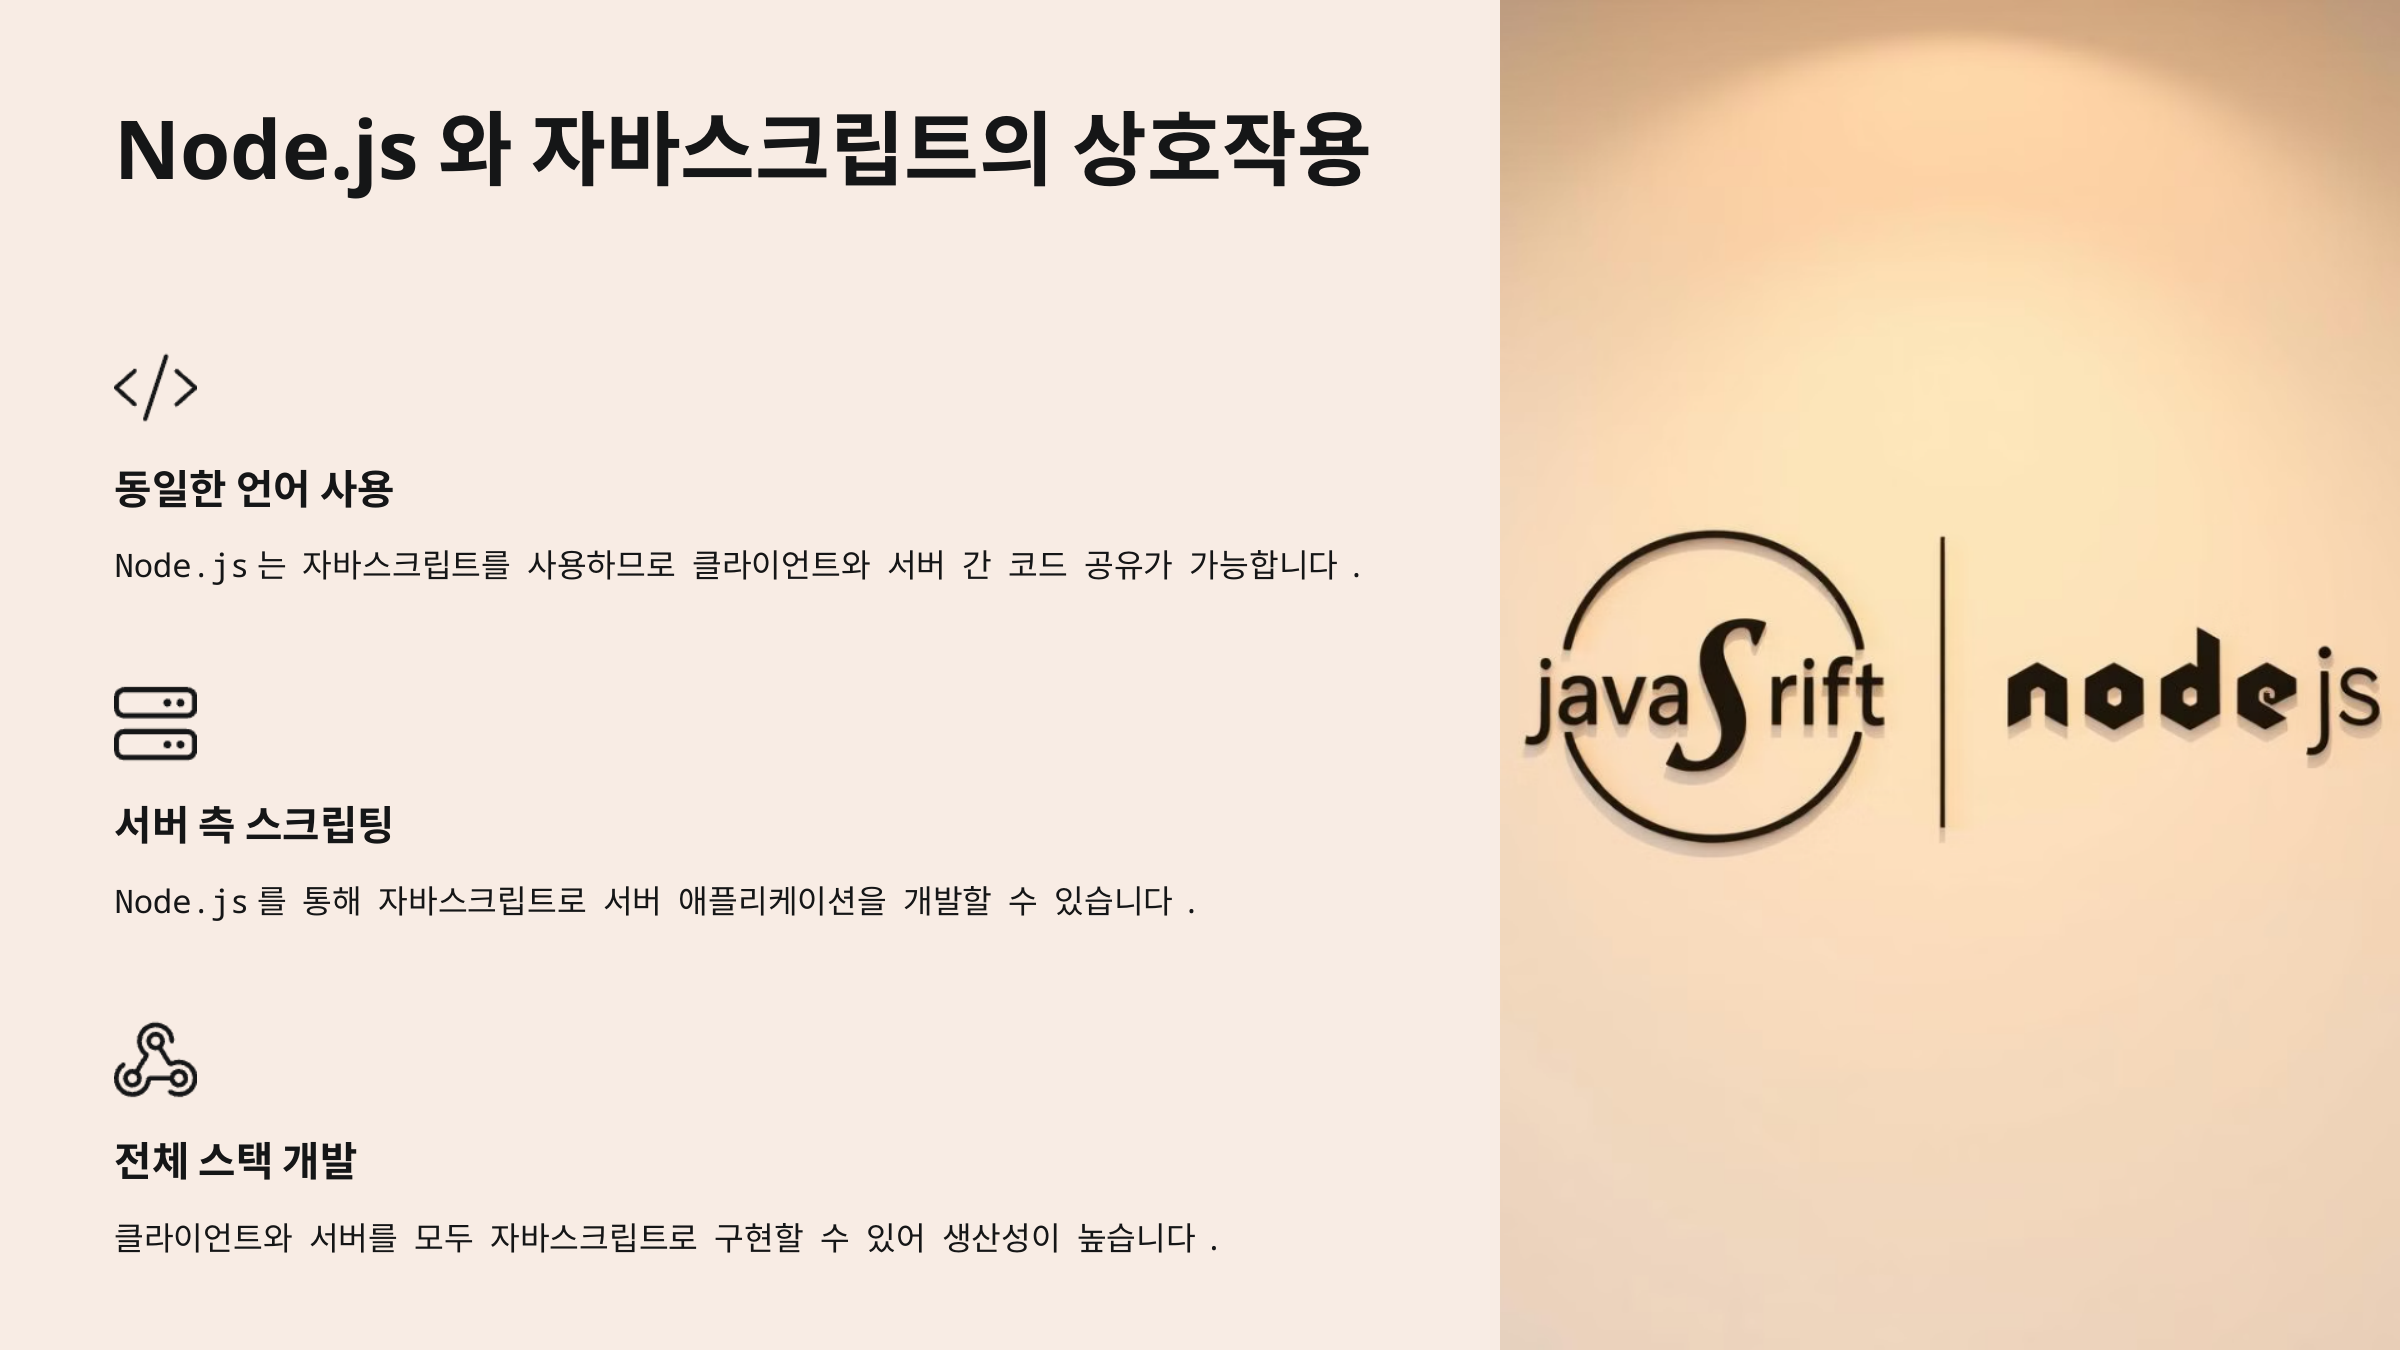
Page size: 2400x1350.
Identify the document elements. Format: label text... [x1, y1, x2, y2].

picture [114, 346, 197, 429]
text_box 서버 측 스크립팅 [114, 797, 524, 849]
text_box 전체 스택 개발 [114, 1133, 524, 1185]
text_box Node.js를 통해 자바스크립트로 서버 애플리케이션을 개발할 수 있습니다. [114, 868, 1386, 921]
text_box Node.js는 자바스크립트를 사용하므로 클라이언트와 서버 간 코드 공유가 가능합니다. [114, 532, 1386, 585]
text_box 동일한 언어 사용 [114, 461, 524, 513]
text_box Node.js와 자바스크립트의 상호작용 [114, 93, 1386, 298]
picture [114, 1018, 197, 1101]
picture [114, 682, 197, 765]
picture [1499, 0, 2400, 1350]
text_box 클라이언트와 서버를 모두 자바스크립트로 구현할 수 있어 생산성이 높습니다. [114, 1204, 1386, 1257]
